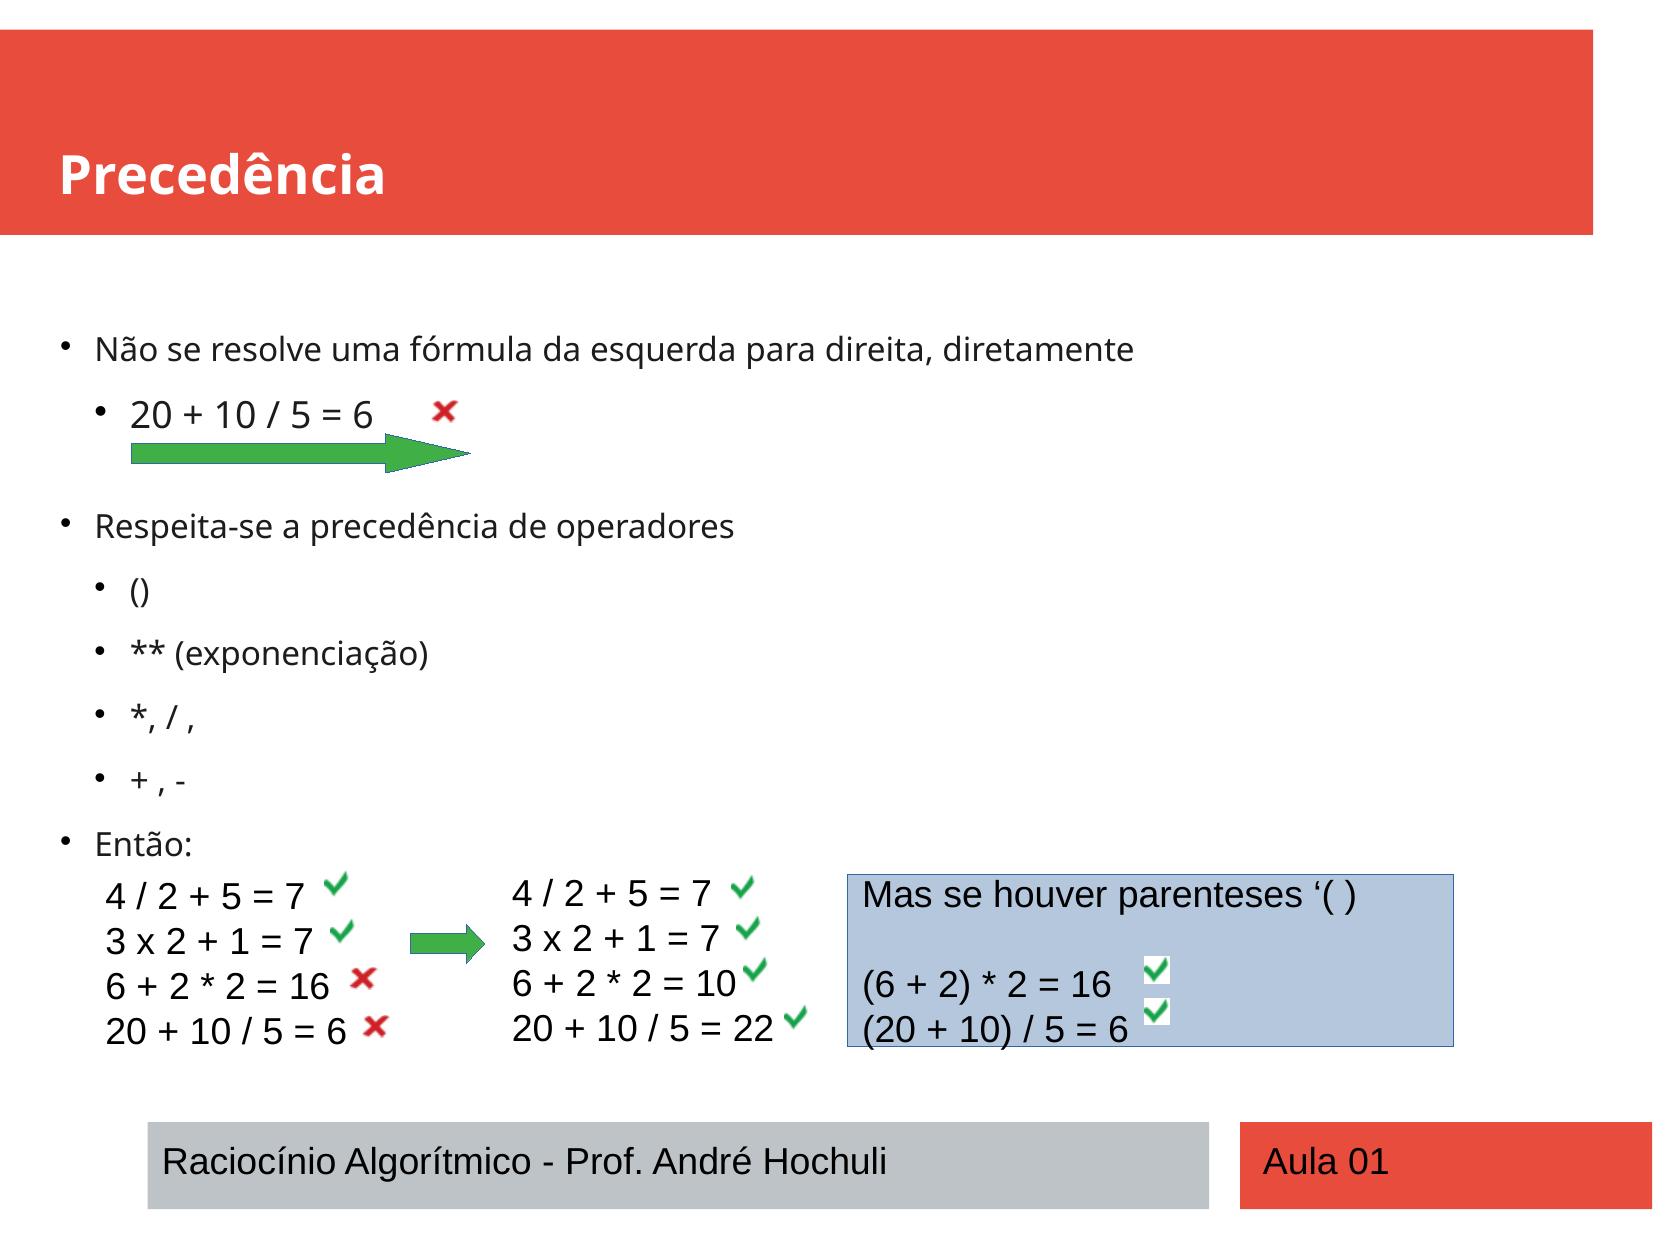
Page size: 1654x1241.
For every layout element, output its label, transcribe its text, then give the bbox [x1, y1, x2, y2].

picture [736, 915, 762, 943]
text_box Mas se houver parenteses ‘( ) (6 + 2) * 2 = 16 (20 + 10) / 5 = 6 [847, 874, 1454, 1047]
text_box [131, 433, 471, 473]
text_box Precedência [58, 58, 1593, 206]
text_box Não se resolve uma fórmula da esquerda para direita, diretamente 20 + 10 / 5 = 6 Respeita-se a precedência de operadores () ** (exponenciação) *, / , + , - Então: [58, 327, 1564, 1095]
text_box [410, 924, 485, 964]
picture [361, 1015, 391, 1038]
text_box Aula 01 [1248, 1129, 1622, 1188]
picture [324, 870, 350, 898]
picture [730, 874, 756, 901]
picture [743, 956, 769, 984]
picture [1144, 998, 1170, 1025]
picture [349, 967, 378, 990]
text_box 4 / 2 + 5 = 7 3 x 2 + 1 = 7 6 + 2 * 2 = 10 20 + 10 / 5 = 22 [497, 861, 820, 1045]
picture [783, 1003, 810, 1031]
text_box Raciocínio Algorítmico - Prof. André Hochuli [147, 1129, 1204, 1188]
picture [1144, 956, 1170, 984]
text_box 4 / 2 + 5 = 7 3 x 2 + 1 = 7 6 + 2 * 2 = 16 20 + 10 / 5 = 6 [90, 820, 363, 1045]
picture [330, 917, 356, 945]
picture [430, 400, 460, 423]
